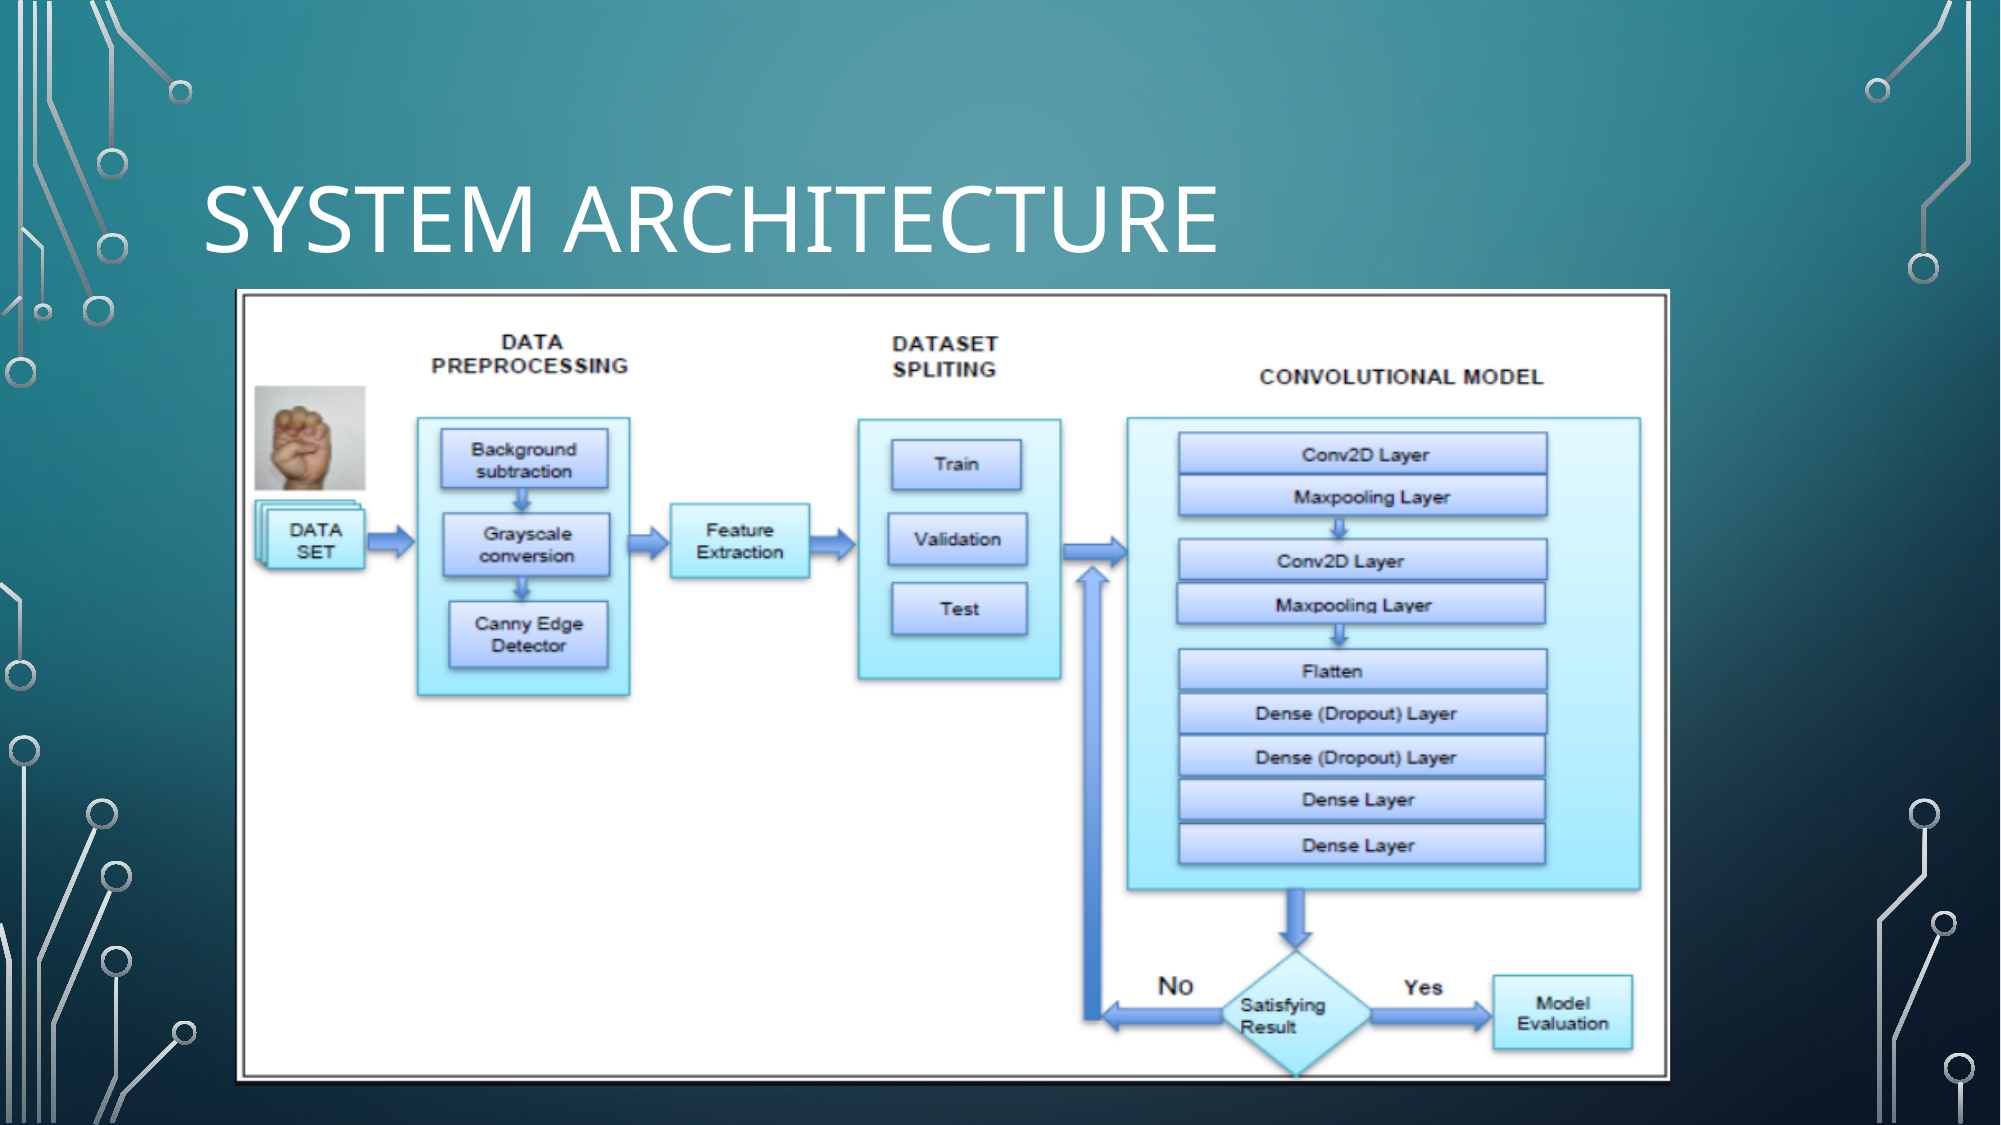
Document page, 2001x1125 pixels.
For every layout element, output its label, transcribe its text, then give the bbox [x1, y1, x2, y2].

title System architecture [187, 101, 1813, 344]
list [234, 288, 1671, 1086]
